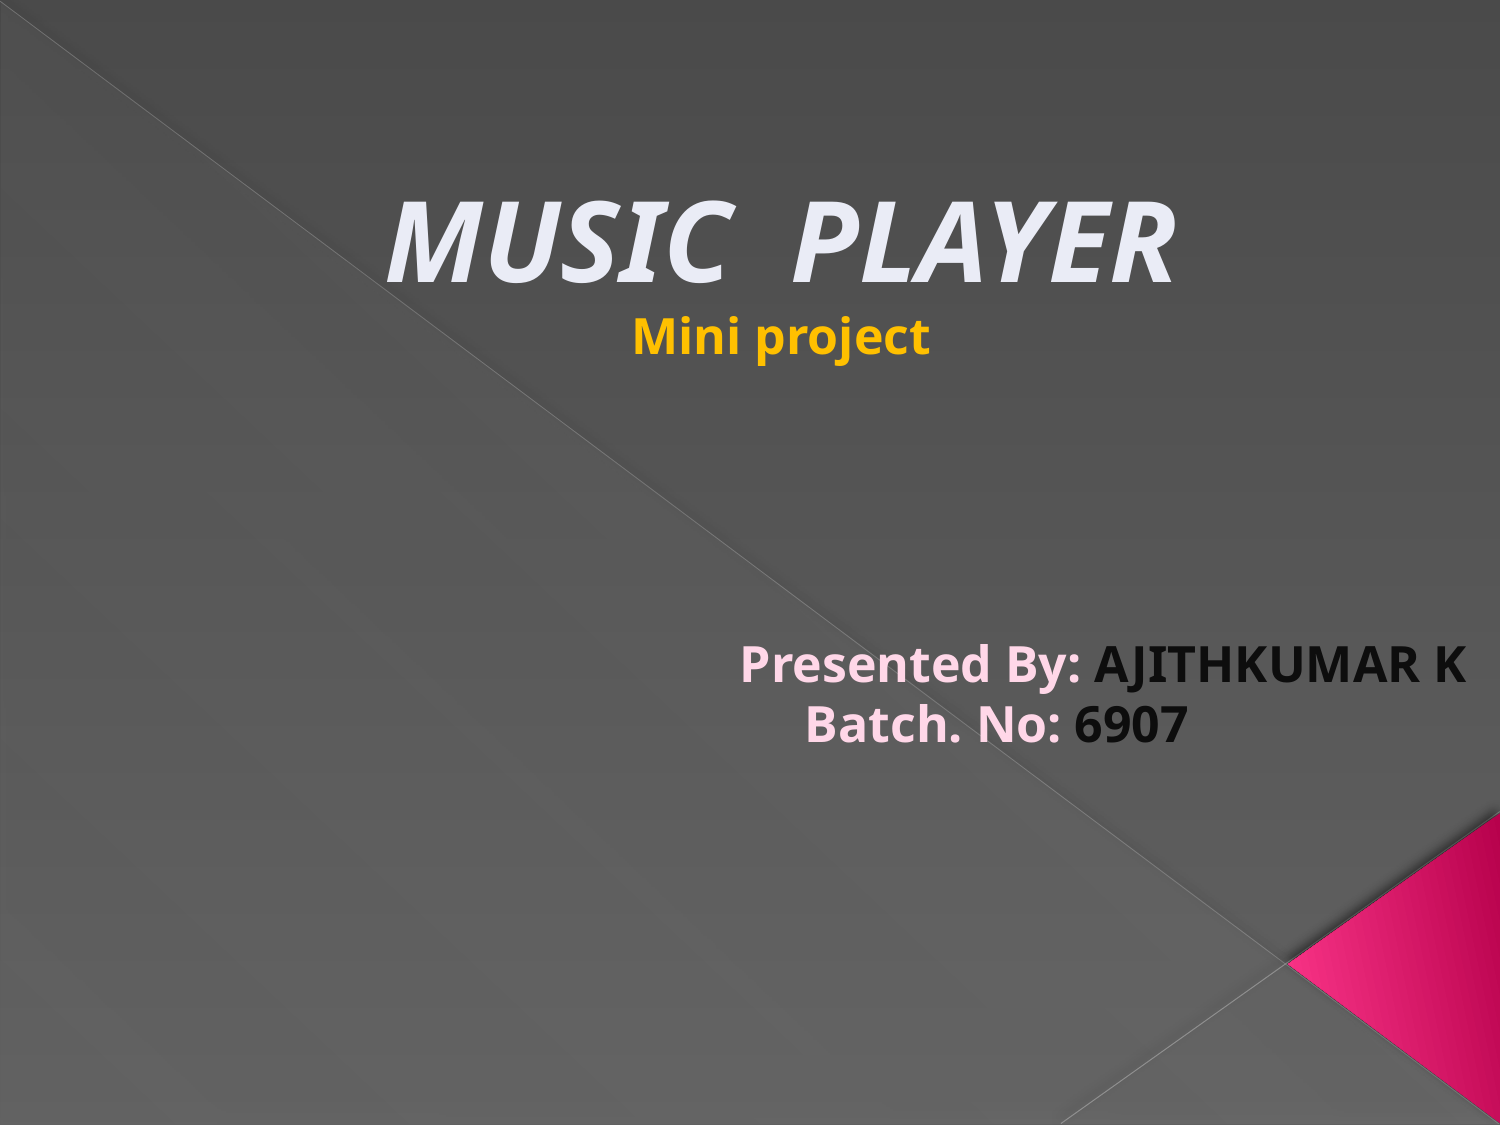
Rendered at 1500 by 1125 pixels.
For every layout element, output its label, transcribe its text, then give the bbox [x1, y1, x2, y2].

text_box Presented By: AJITHKUMAR K Batch. No: 6907 [725, 624, 1500, 760]
text_box MUSIC PLAYER Mini project [212, 162, 1350, 373]
